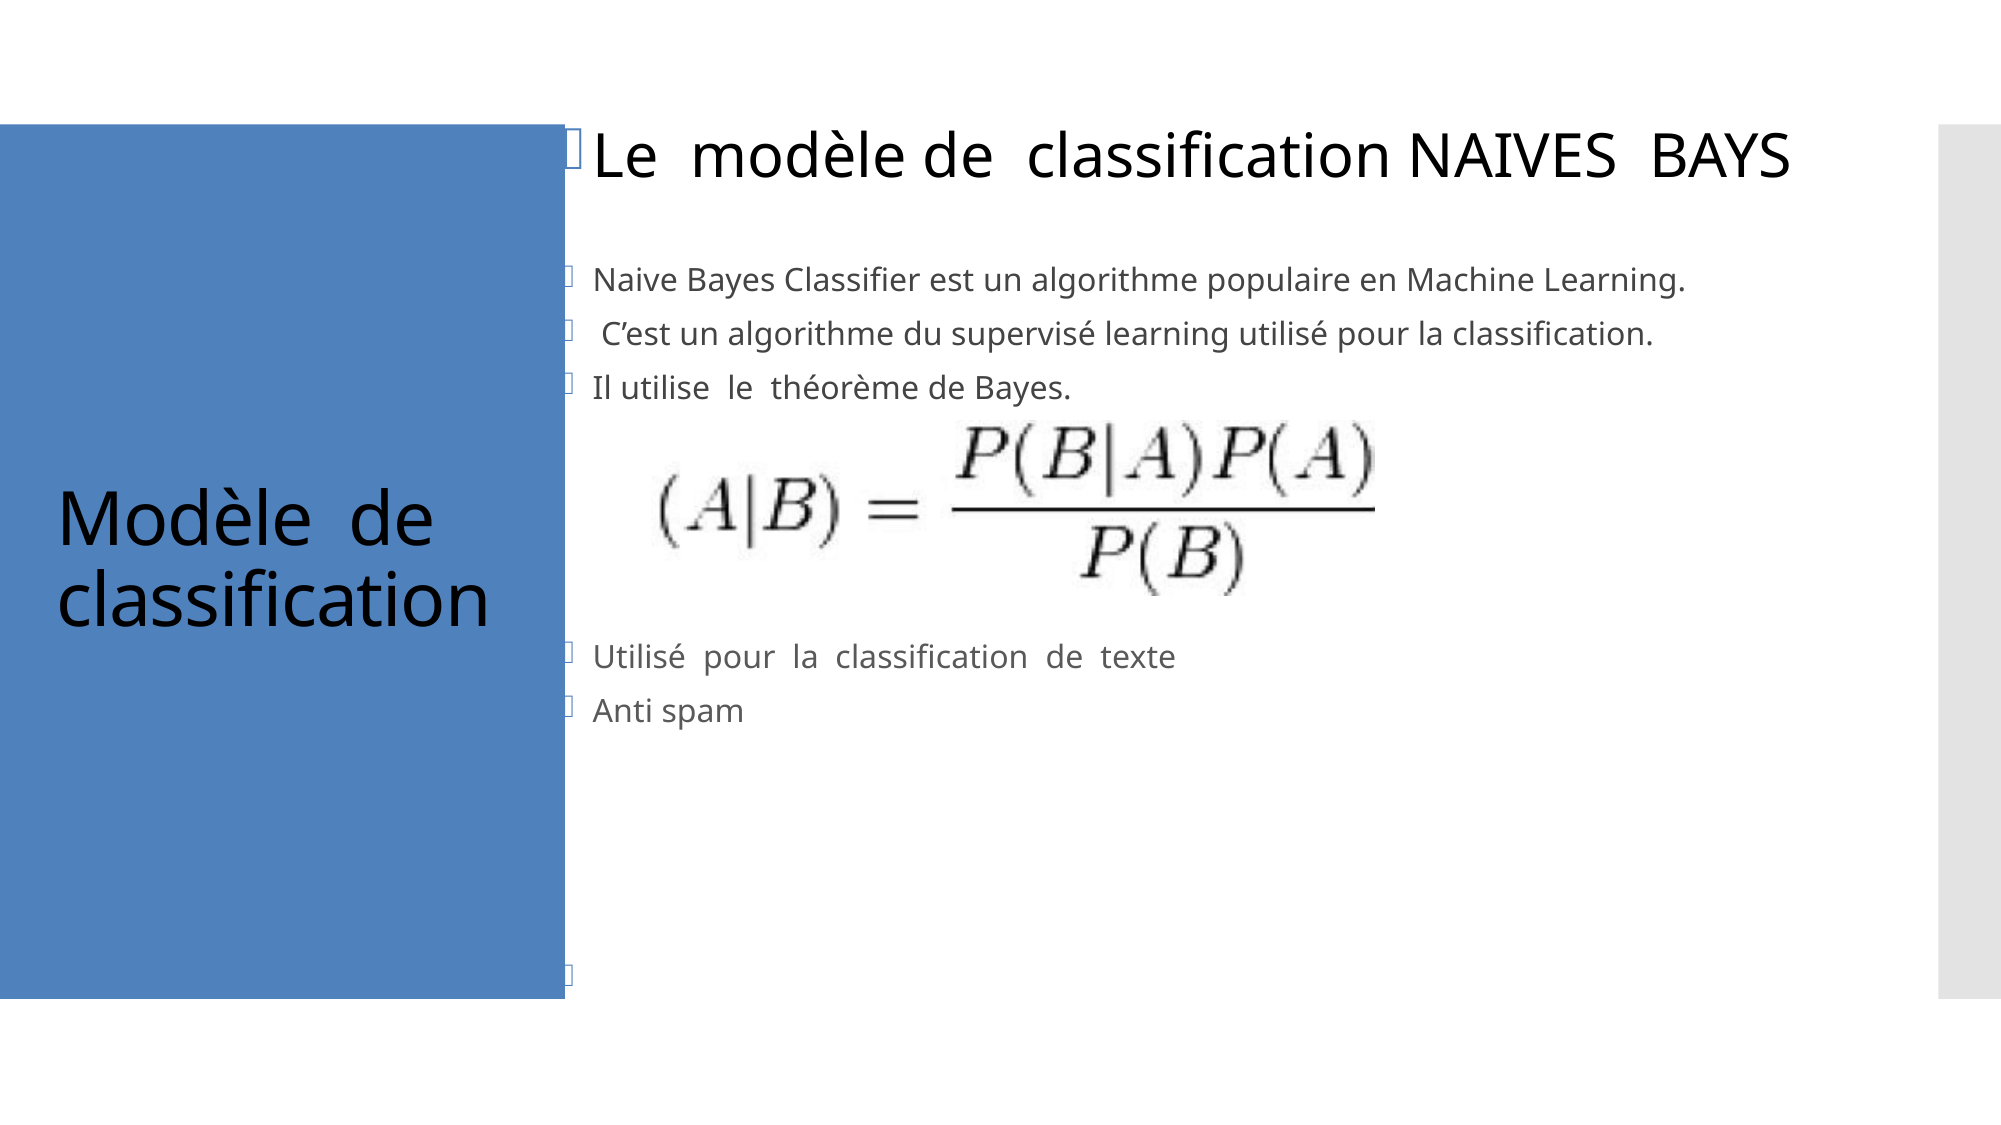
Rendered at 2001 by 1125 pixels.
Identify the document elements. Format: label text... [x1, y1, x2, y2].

list Le modèle de classification NAIVES BAYS Naive Bayes Classifier est un algorithme populaire en Machine Learning. C’est un algorithme du supervisé learning utilisé pour la classification. Il utilise le théorème de Bayes. Utilisé pour la classification de texte Anti spam [548, 117, 1959, 1006]
title Modèle de classification [41, 184, 525, 940]
picture [651, 419, 1375, 596]
